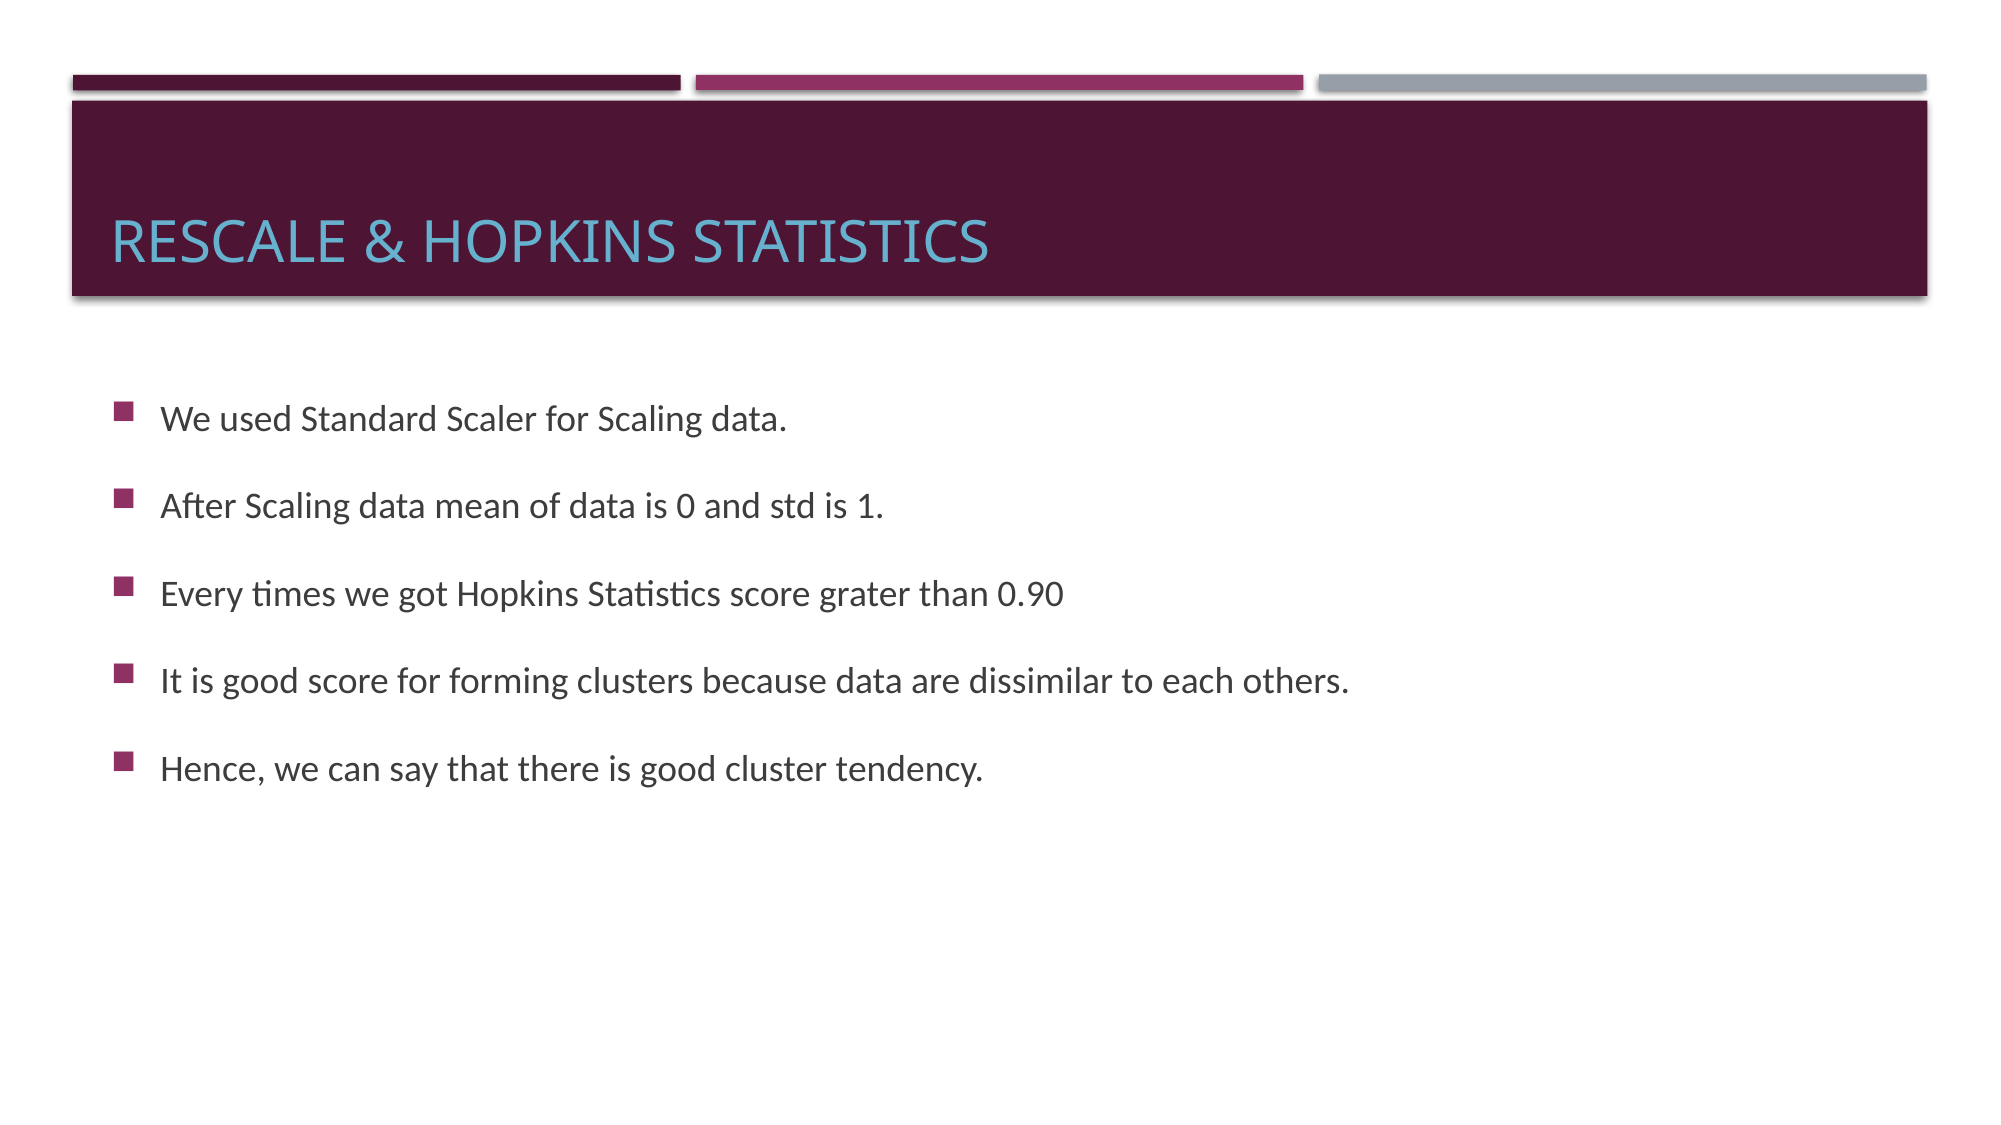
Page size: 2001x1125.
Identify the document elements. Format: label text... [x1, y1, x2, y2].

list We used Standard Scaler for Scaling data. After Scaling data mean of data is 0 and std is 1. Every times we got Hopkins Statistics score grater than 0.90 It is good score for forming clusters because data are dissimilar to each others. Hence, we can say that there is good cluster tendency. [95, 316, 1405, 844]
title Rescale & Hopkins statistics [95, 115, 1905, 282]
